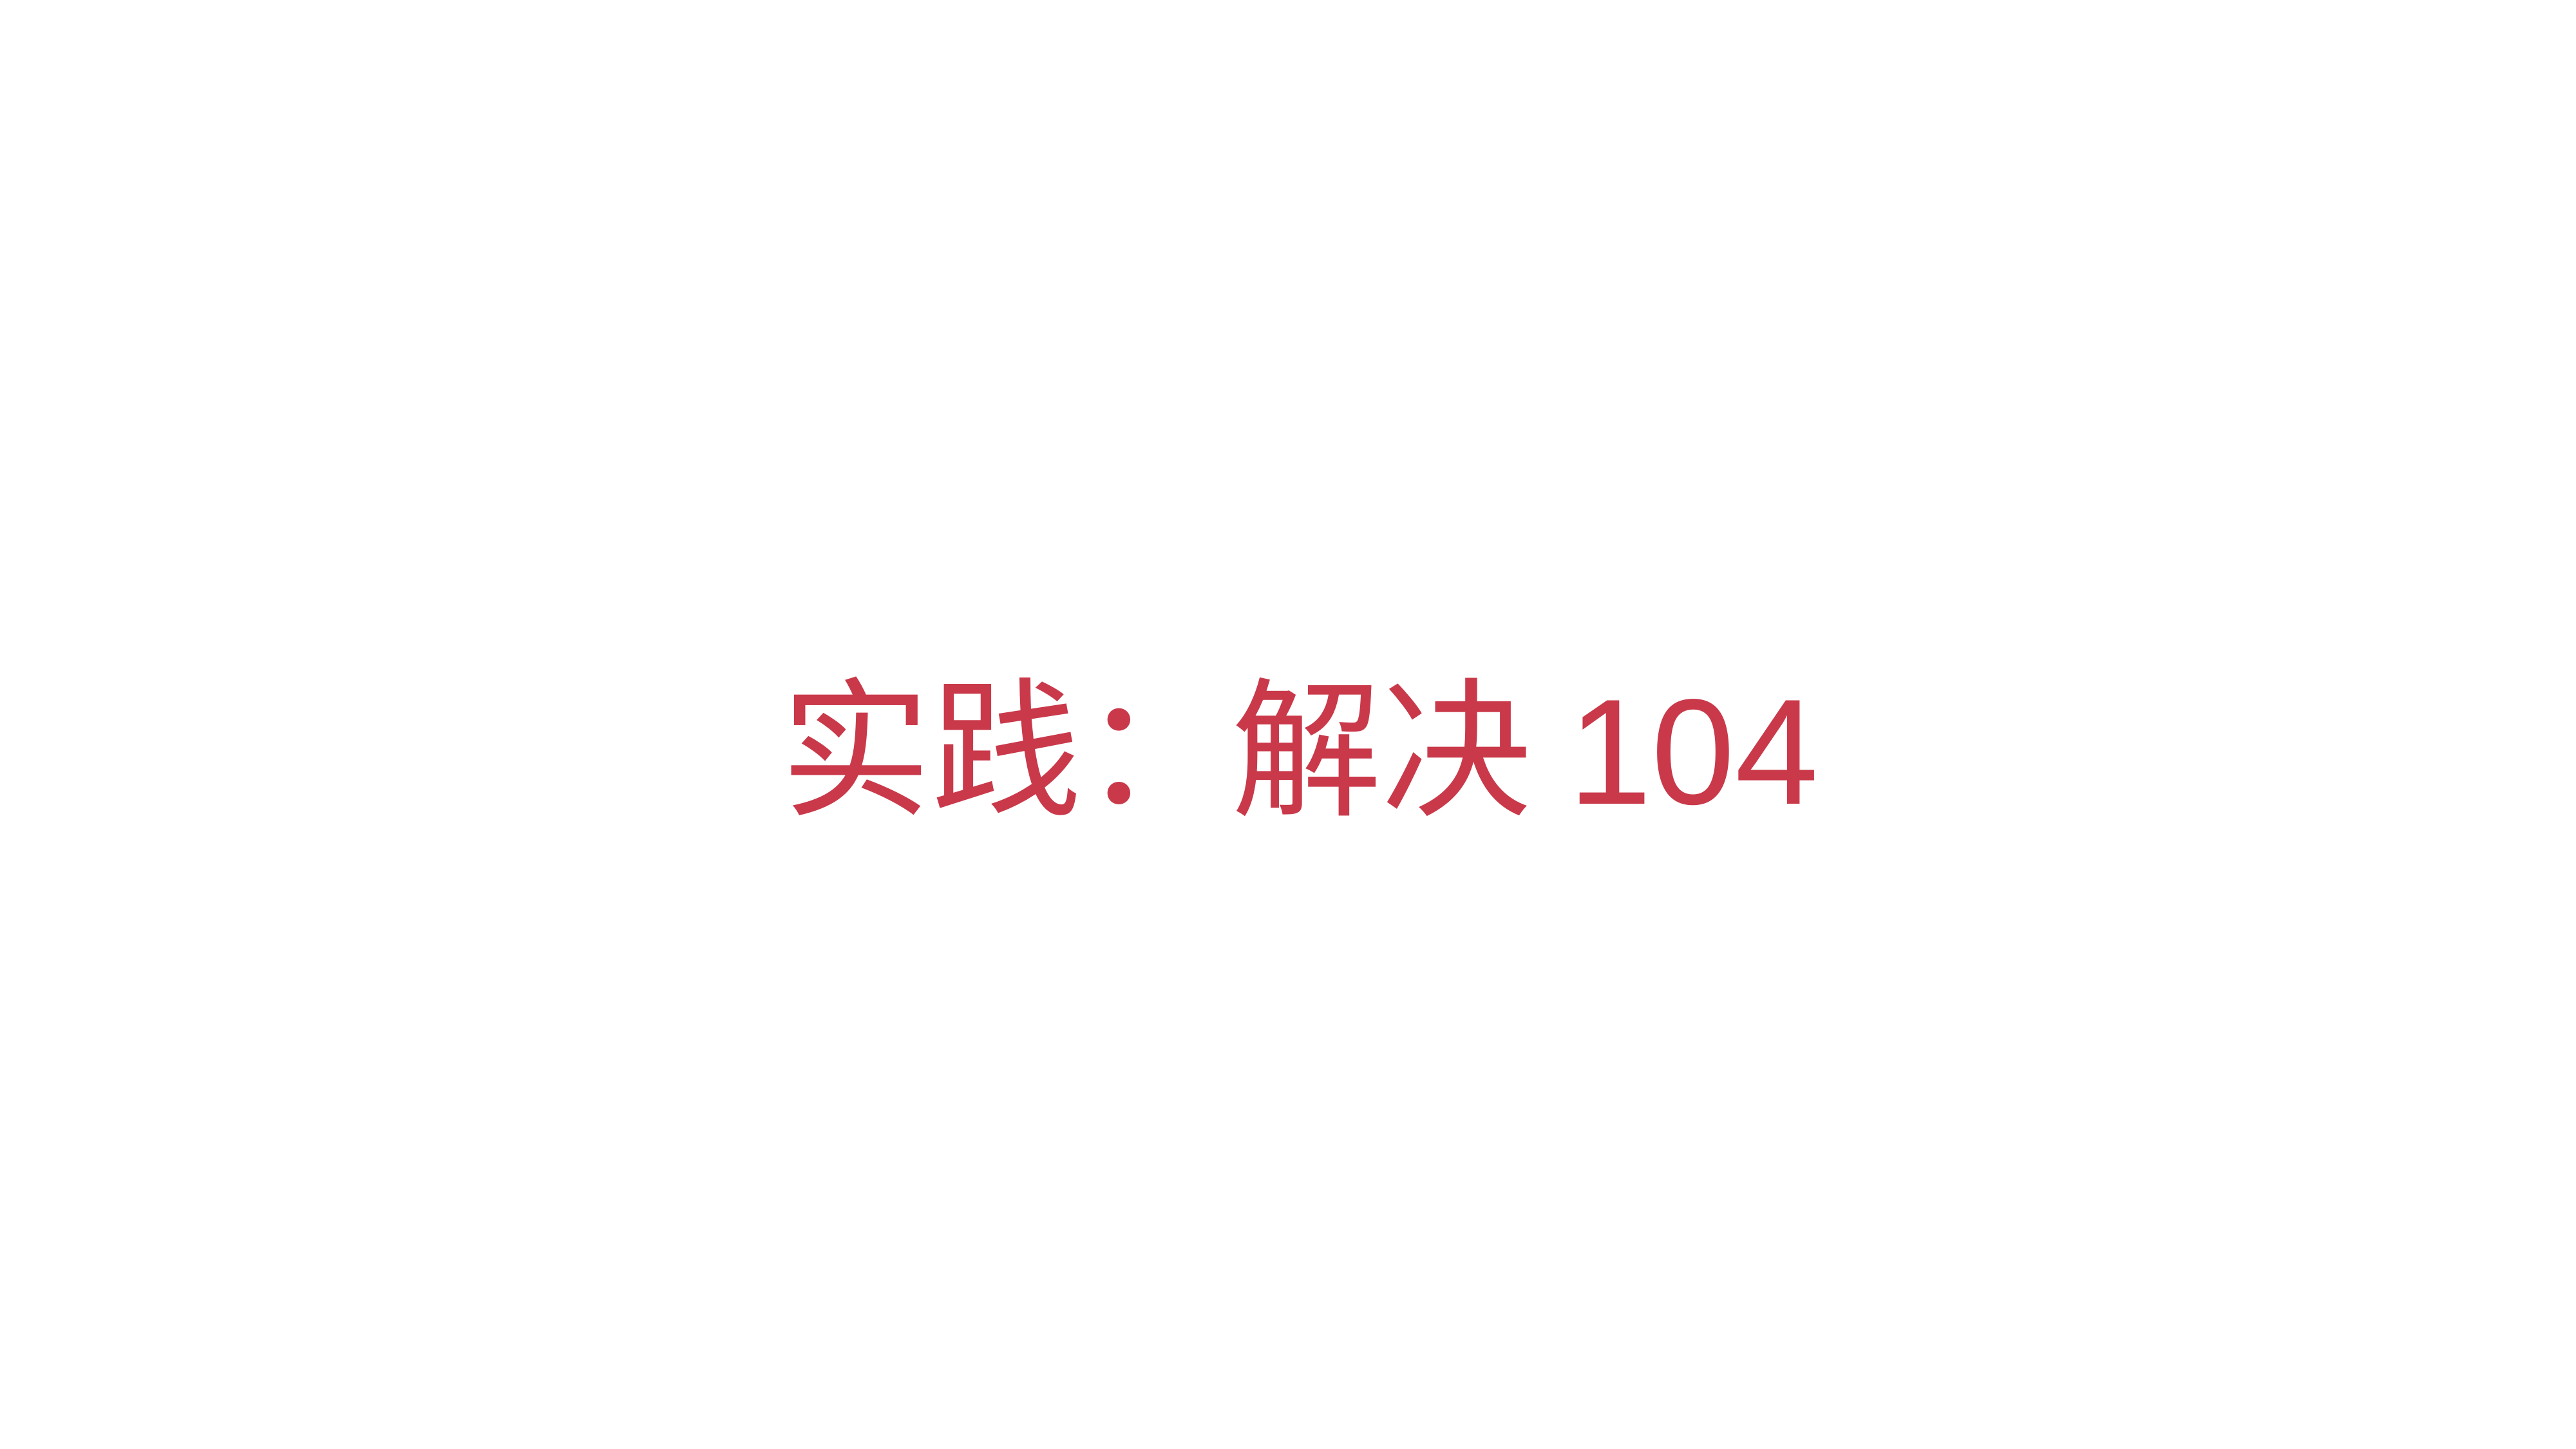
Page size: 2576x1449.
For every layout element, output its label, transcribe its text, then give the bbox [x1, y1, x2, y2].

title 实践：解决104 [187, 609, 2389, 840]
